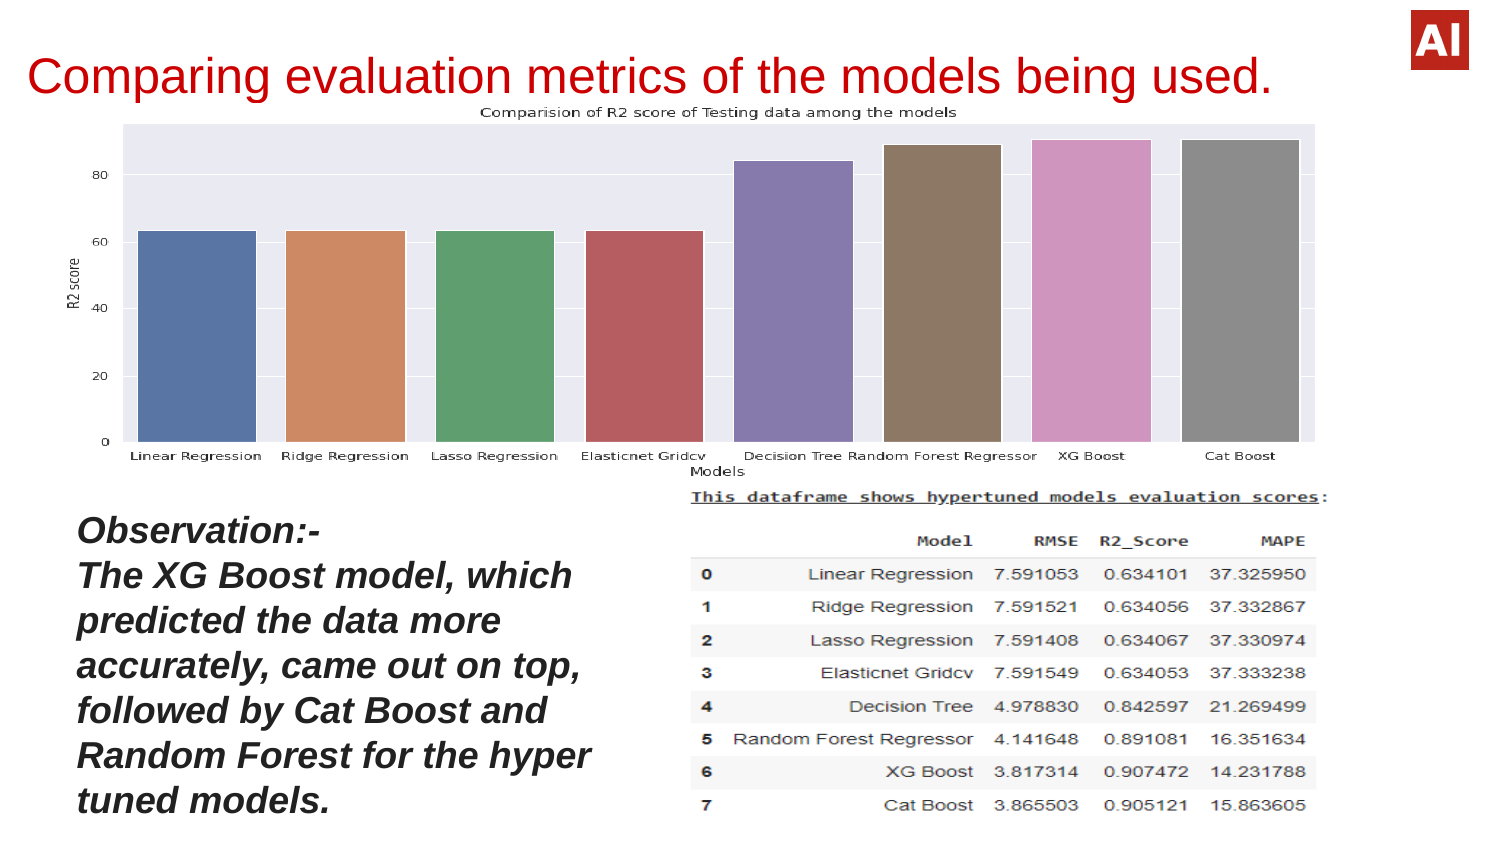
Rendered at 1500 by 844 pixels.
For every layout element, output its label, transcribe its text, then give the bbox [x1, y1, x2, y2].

text_box Comparing evaluation metrics of the models being used. [11, 24, 1410, 119]
picture [677, 485, 1328, 820]
text_box Observation:- The XG Boost model, which predicted the data more accurately, came out on top, followed by Cat Boost and Random Forest for the hyper tuned models. [61, 498, 676, 828]
picture [61, 102, 1328, 483]
picture [1411, 10, 1469, 70]
